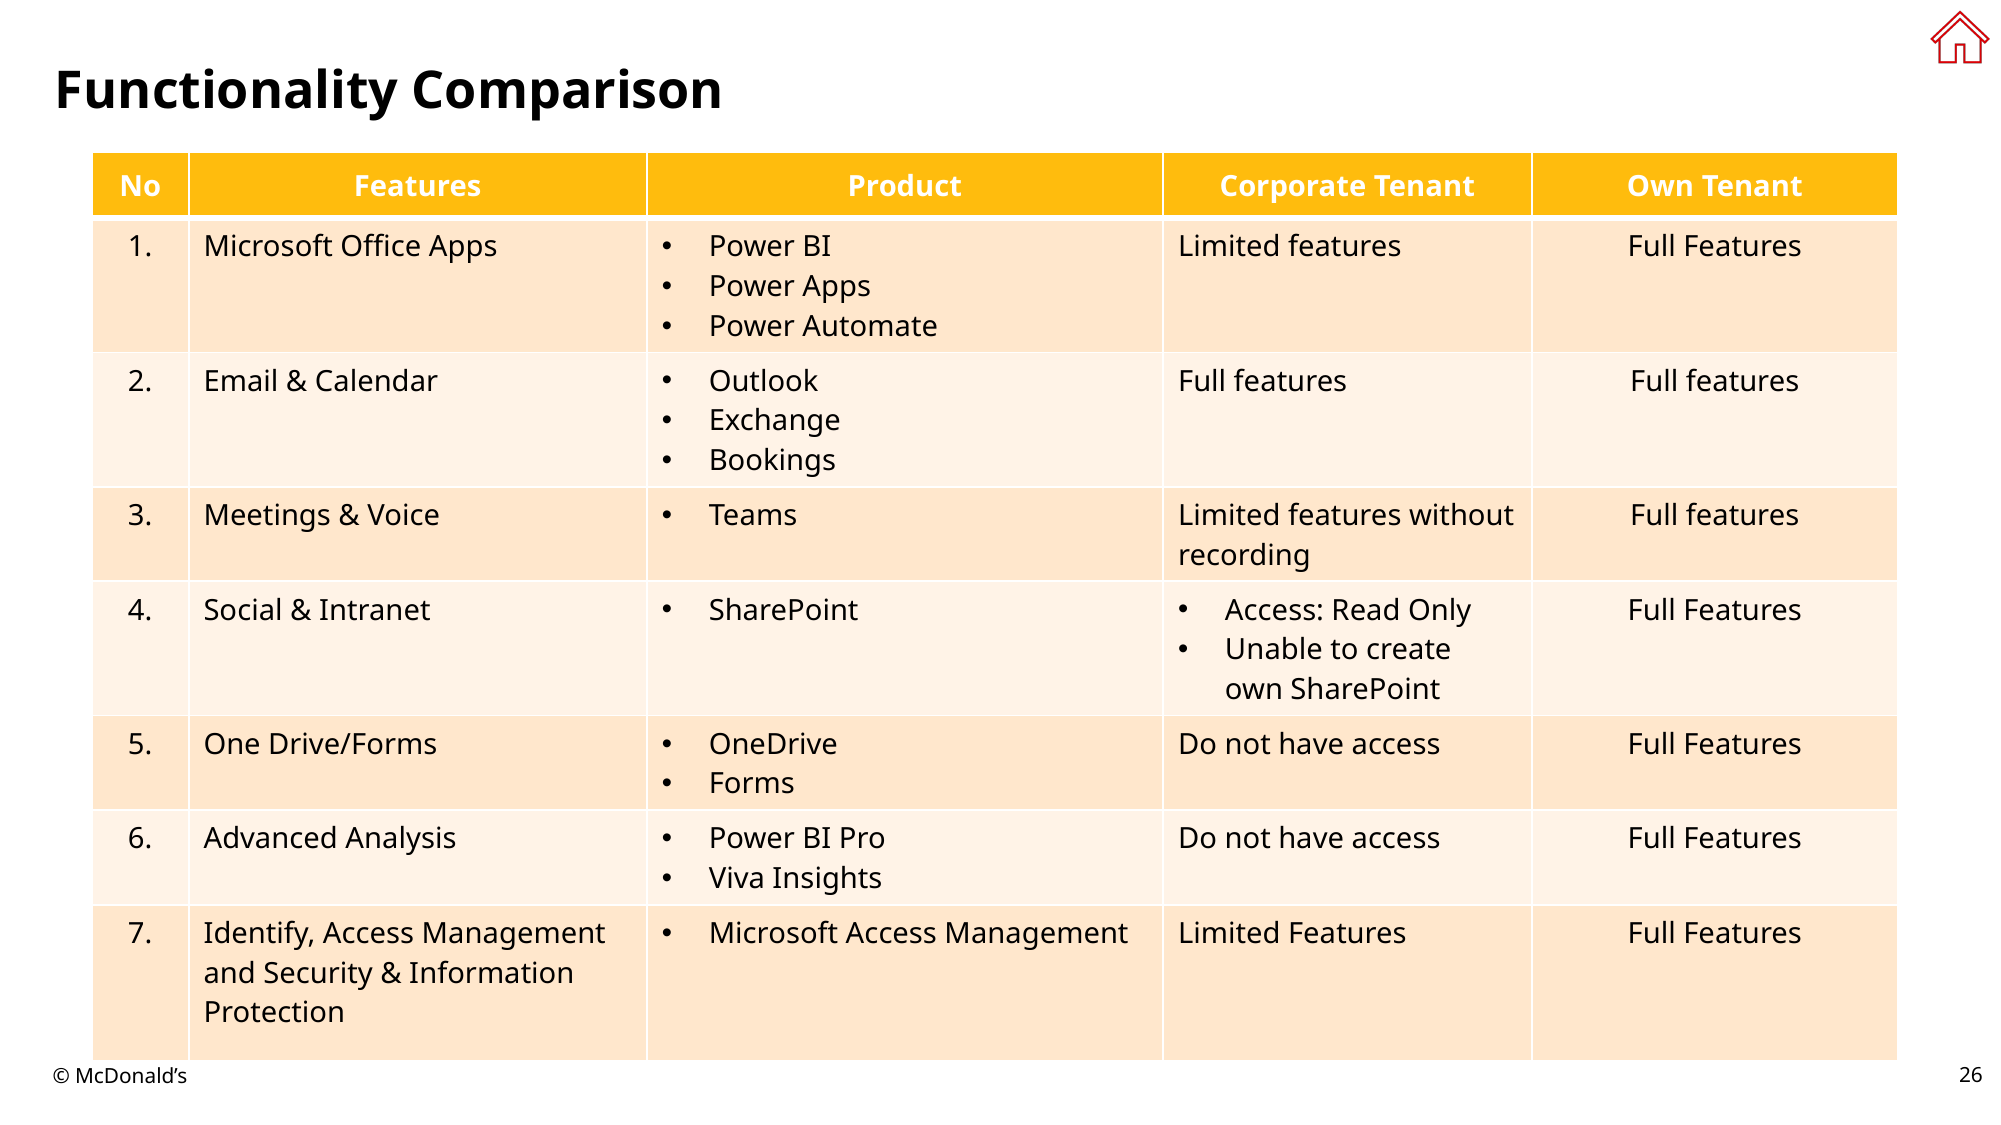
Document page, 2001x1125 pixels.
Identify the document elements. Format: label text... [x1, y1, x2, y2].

table_cell Limited features [1164, 221, 1531, 352]
table_header Corporate Tenant [1164, 153, 1531, 215]
table_cell Limited Features [1164, 906, 1531, 1060]
table_cell Full features [1533, 353, 1897, 486]
table_cell Full features [1533, 488, 1897, 580]
table_header Product [648, 153, 1162, 215]
table_cell OneDrive Forms [648, 716, 1162, 809]
table_cell Email & Calendar [190, 353, 646, 486]
table_cell Meetings & Voice [190, 488, 646, 580]
table_cell Full Features [1533, 582, 1897, 715]
table_cell Full Features [1533, 906, 1897, 1060]
table_cell Social & Intranet [190, 582, 646, 715]
table_cell 4. [93, 582, 188, 715]
table_cell Advanced Analysis [190, 811, 646, 904]
table_cell Access: Read Only Unable to create own SharePoint [1164, 582, 1531, 715]
table_cell Limited features without recording [1164, 488, 1531, 580]
table_cell Outlook Exchange Bookings [648, 353, 1162, 486]
table_cell 3. [93, 488, 188, 580]
table_cell Full Features [1533, 716, 1897, 809]
title Functionality Comparison [54, 37, 1945, 143]
table_cell Power BI Power Apps Power Automate [648, 221, 1162, 352]
table_cell Full Features [1533, 811, 1897, 904]
table_cell Teams [648, 488, 1162, 580]
table_cell 5. [93, 716, 188, 809]
table_cell Full features [1164, 353, 1531, 486]
table_cell 2. [93, 353, 188, 486]
table_cell Identify, Access Management and Security & Information Protection [190, 906, 646, 1060]
table_cell Microsoft Office Apps [190, 221, 646, 352]
table_cell One Drive/Forms [190, 716, 646, 809]
table_cell Microsoft Access Management [648, 906, 1162, 1060]
picture [1926, 2, 1994, 70]
table_cell Power BI Pro Viva Insights [648, 811, 1162, 904]
table_header No [93, 153, 188, 215]
table_header Features [190, 153, 646, 215]
table_cell Full Features [1533, 221, 1897, 352]
table_cell 7. [93, 906, 188, 1060]
table_cell 1. [93, 221, 188, 352]
table_header Own Tenant [1533, 153, 1897, 215]
table_cell SharePoint [648, 582, 1162, 715]
table_cell 6. [93, 811, 188, 904]
table_cell Do not have access [1164, 716, 1531, 809]
table_cell Do not have access [1164, 811, 1531, 904]
